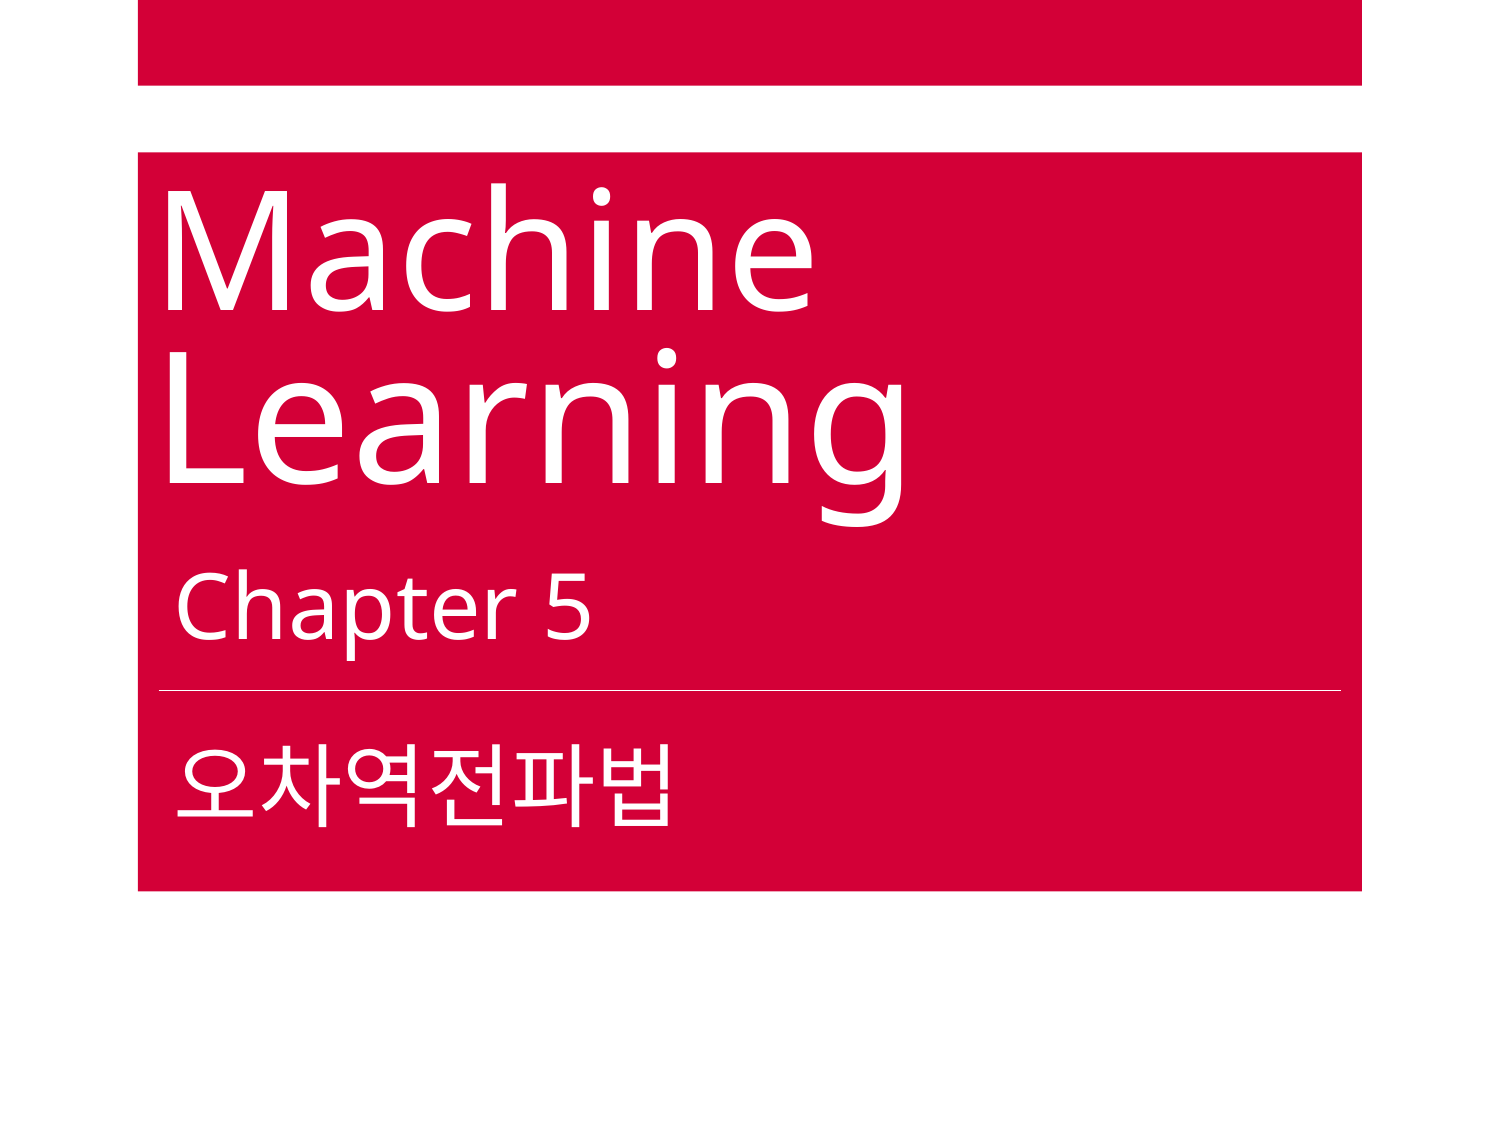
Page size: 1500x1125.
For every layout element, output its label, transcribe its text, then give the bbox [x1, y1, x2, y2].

title 오차역전파법 [158, 712, 1342, 870]
list Chapter 5 [158, 545, 1342, 675]
